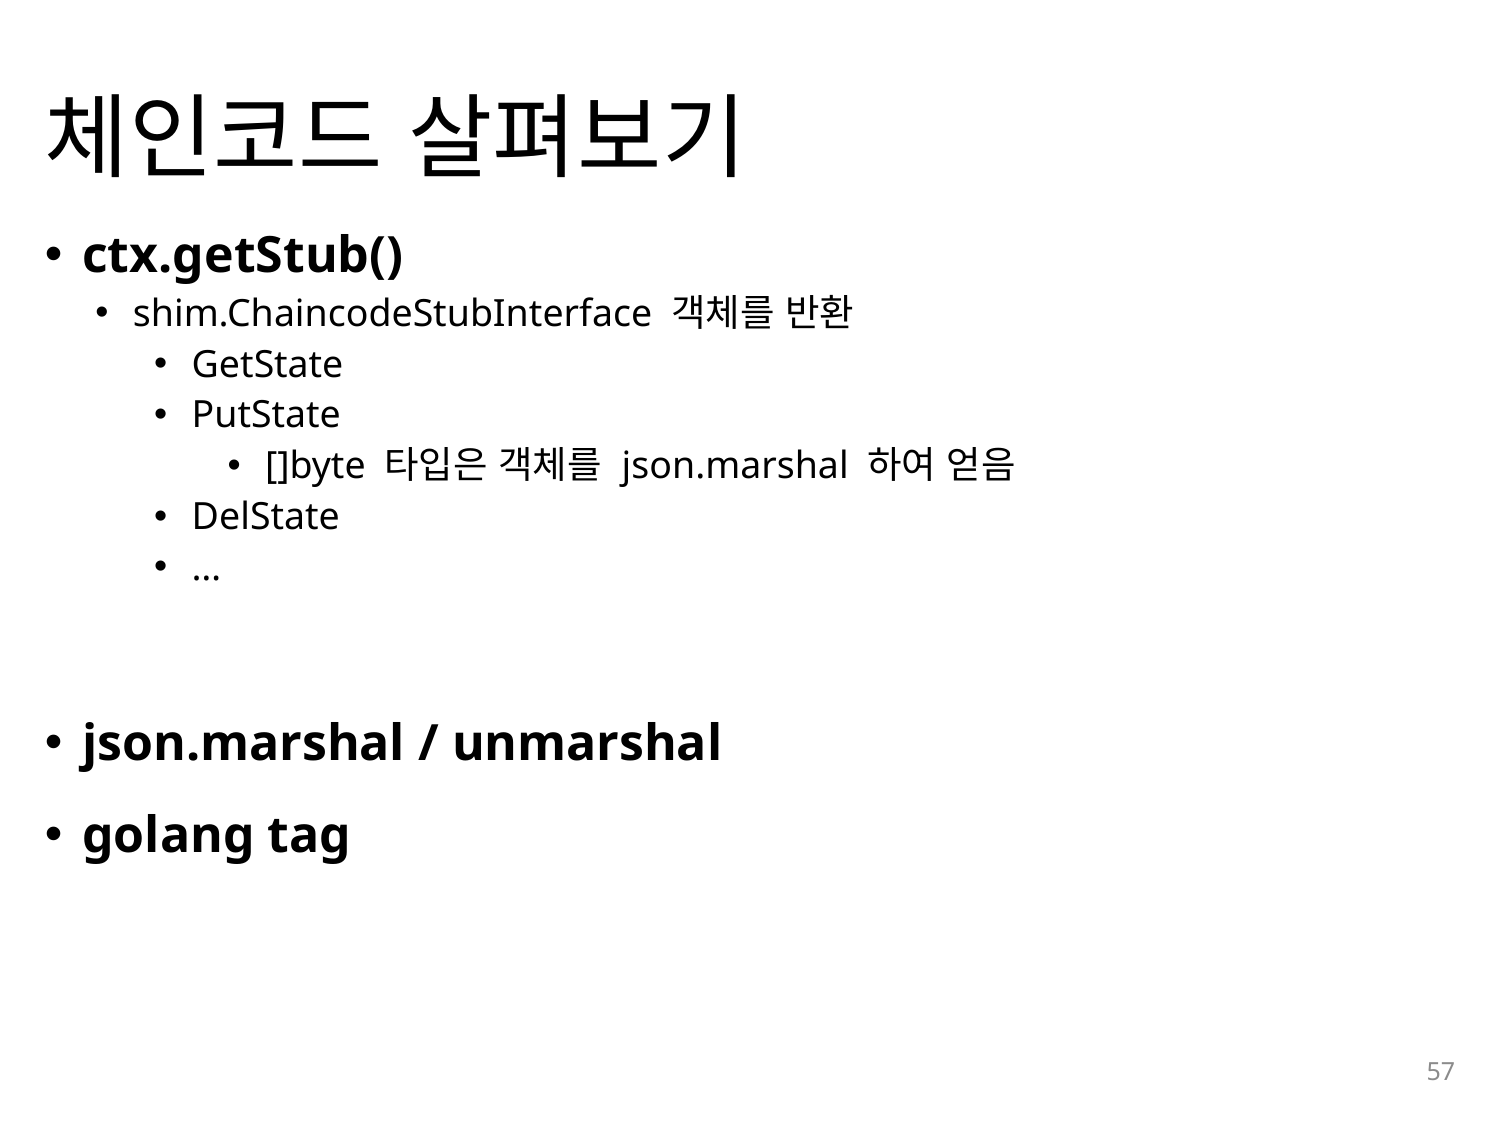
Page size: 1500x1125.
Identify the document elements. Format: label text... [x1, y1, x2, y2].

slide_number 57 [1132, 1042, 1471, 1103]
list ctx.getStub() shim.ChaincodeStubInterface 객체를 반환 GetState PutState []byte 타입은 객체를 json.marshal 하여 얻음 DelState … json.marshal / unmarshal golang tag [29, 221, 1471, 1018]
title 체인코드 살펴보기 [29, 22, 1471, 198]
